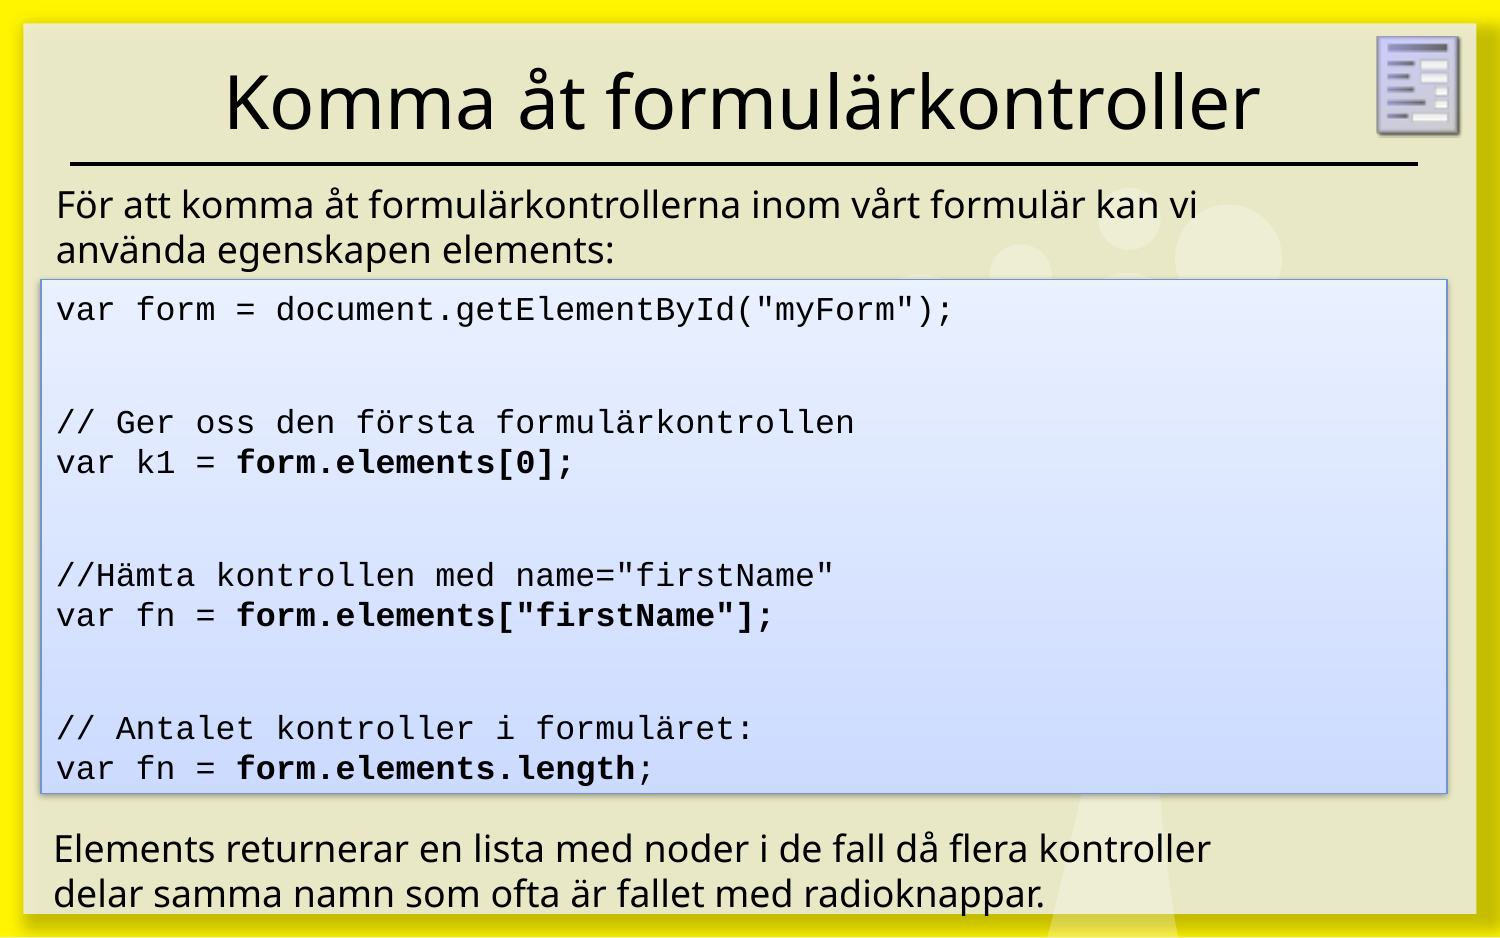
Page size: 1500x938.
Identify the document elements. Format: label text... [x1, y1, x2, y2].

text_box För att komma åt formulärkontrollerna inom vårt formulär kan vi använda egenskapen elements: [41, 173, 1282, 277]
picture [1368, 36, 1471, 139]
title Komma åt formulärkontroller [105, 46, 1381, 174]
text_box var form = document.getElementById("myForm"); // Ger oss den första formulärkontrollen var k1 = form.elements[0]; //Hämta kontrollen med name="firstName" var fn = form.elements["firstName"]; // Antalet kontroller i formuläret: var fn = form.elements.length; [40, 279, 1448, 794]
text_box Elements returnerar en lista med noder i de fall då flera kontroller delar samma namn som ofta är fallet med radioknappar. [38, 817, 1279, 923]
